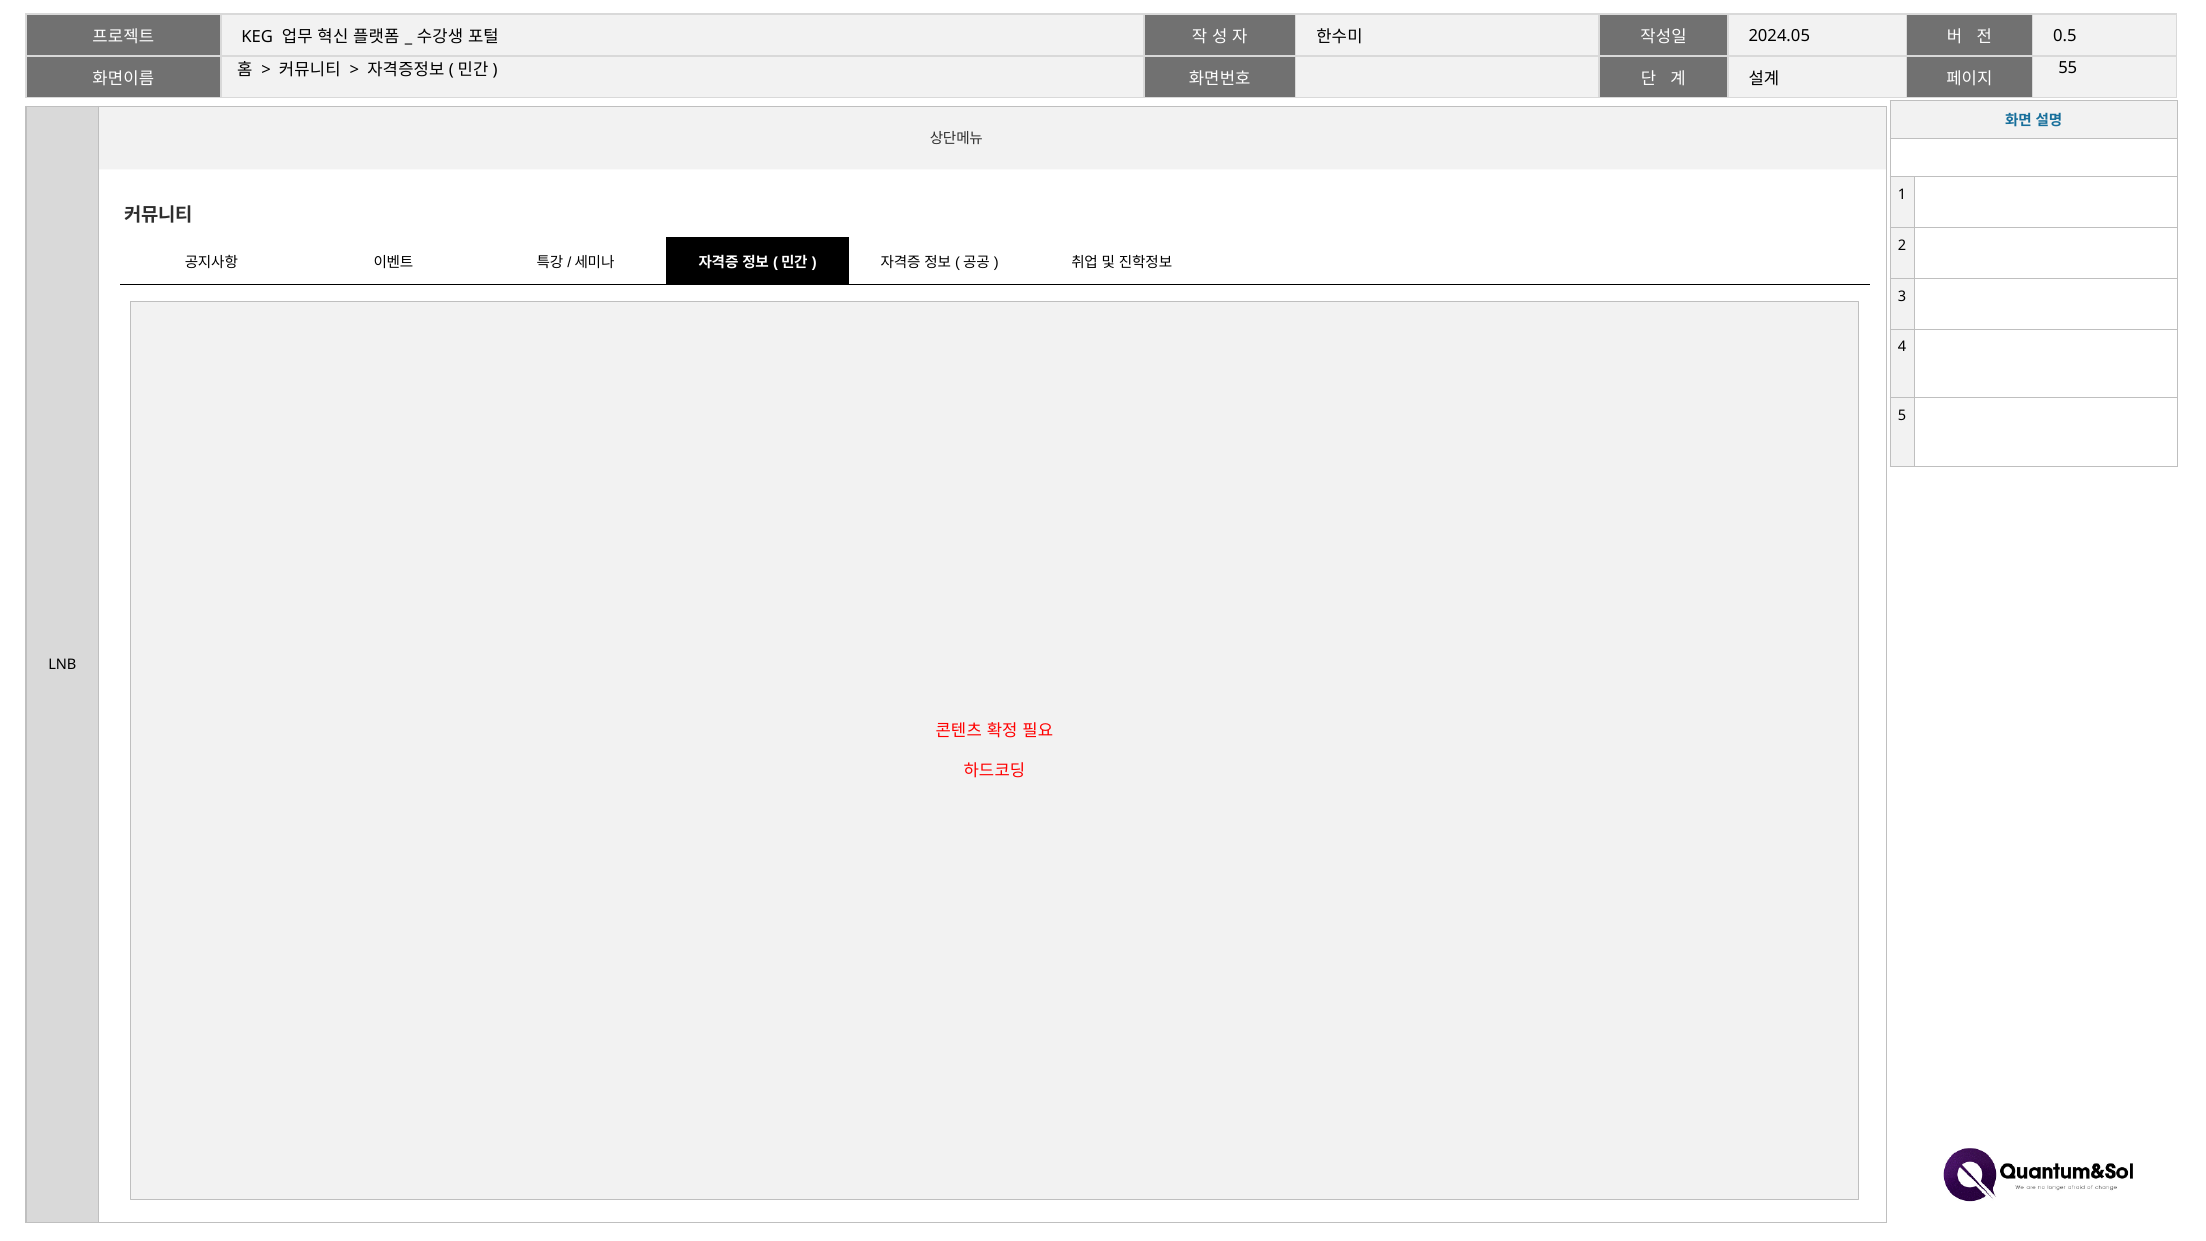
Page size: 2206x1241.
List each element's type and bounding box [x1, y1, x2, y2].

table_header [120, 237, 1870, 284]
table_cell [1915, 177, 2177, 227]
table_cell [1891, 228, 1914, 278]
table_cell [1915, 398, 2177, 466]
picture [1941, 1146, 2137, 1202]
table_cell [1891, 139, 2177, 176]
table_cell [1891, 398, 1914, 466]
table_cell [1891, 279, 1914, 329]
slide_number [2043, 56, 2152, 80]
table_cell [1891, 330, 1914, 397]
table_cell [1891, 177, 1914, 227]
table_cell [1915, 330, 2177, 397]
text_box [124, 183, 422, 233]
table_cell [1915, 279, 2177, 329]
table_header [1891, 101, 2177, 138]
title [220, 56, 1108, 81]
text_box [130, 301, 1859, 1199]
table_cell [1915, 228, 2177, 278]
